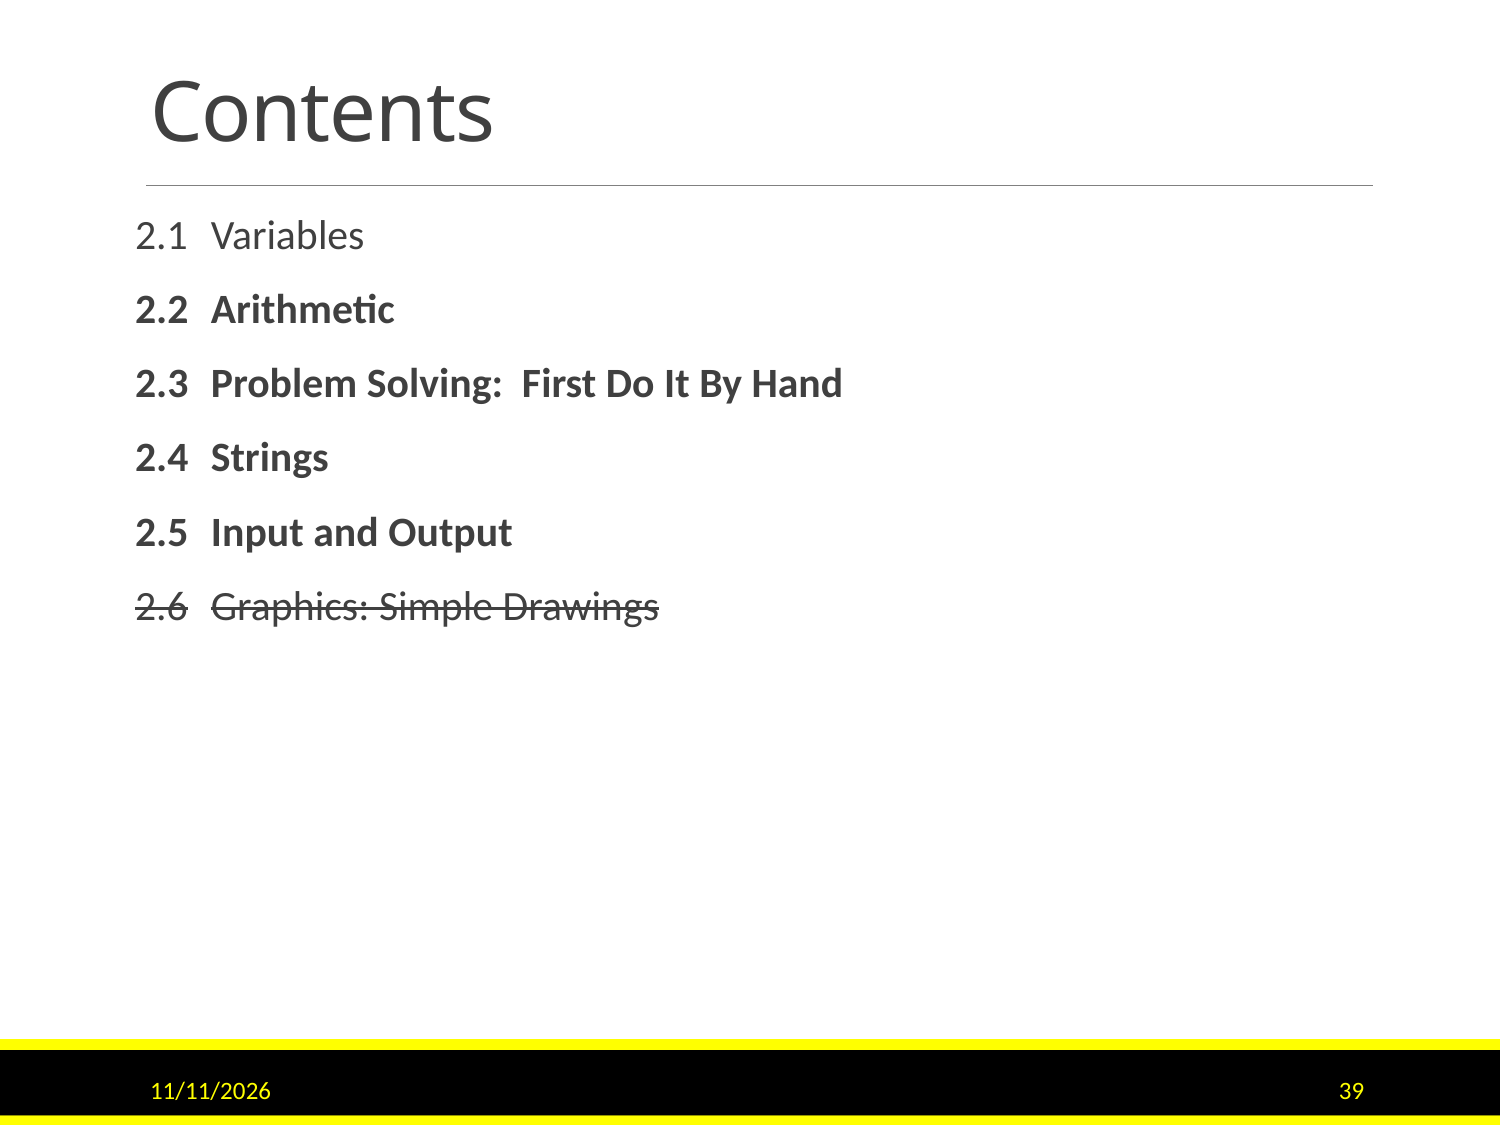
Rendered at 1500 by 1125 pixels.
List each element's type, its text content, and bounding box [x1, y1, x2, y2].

slide_number 39 [1218, 1059, 1380, 1120]
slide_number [135, 1059, 440, 1120]
title Contents [135, 47, 1373, 167]
list 2.1 Variables 2.2 Arithmetic 2.3 Problem Solving: First Do It By Hand 2.4 Strings 2.5 Input and Output 2.6 Graphics: Simple Drawings [135, 205, 1373, 963]
